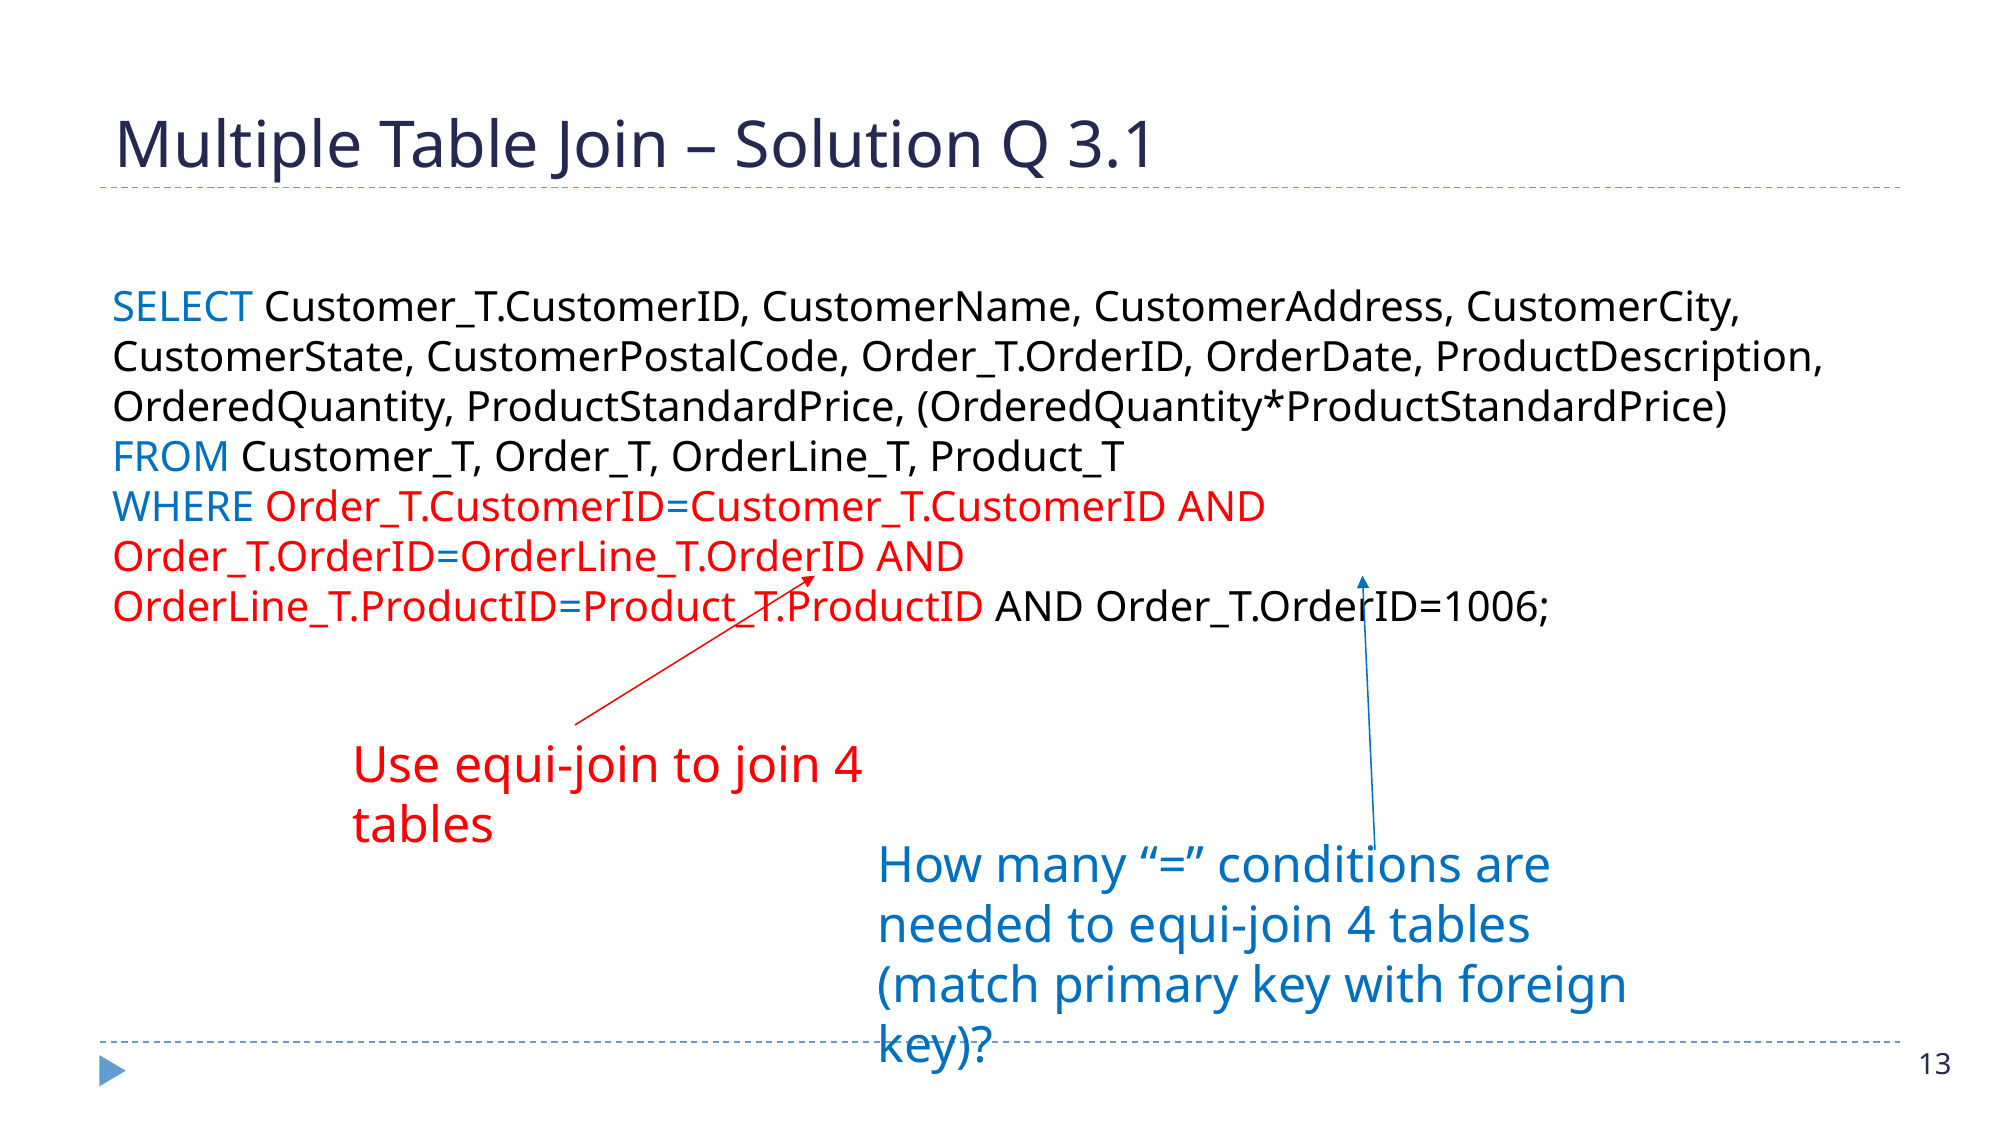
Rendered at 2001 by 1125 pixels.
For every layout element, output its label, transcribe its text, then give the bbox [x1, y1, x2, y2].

text_box How many “=” conditions are needed to equi-join 4 tables (match primary key with foreign key)? [862, 824, 1713, 1080]
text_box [1362, 575, 1376, 851]
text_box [574, 575, 816, 726]
text_box SELECT Customer_T.CustomerID, CustomerName, CustomerAddress, CustomerCity, CustomerState, CustomerPostalCode, Order_T.OrderID, OrderDate, ProductDescription, OrderedQuantity, ProductStandardPrice, (OrderedQuantity*ProductStandardPrice) FROM Customer_T, Order_T, OrderLine_T, Product_T WHERE Order_T.CustomerID=Customer_T.CustomerID AND Order_T.OrderID=OrderLine_T.OrderID AND OrderLine_T.ProductID=Product_T.ProductID AND Order_T.OrderID=1006; [97, 271, 1848, 638]
title Multiple Table Join – Solution Q 3.1 [99, 24, 1900, 188]
text_box Use equi-join to join 4 tables [337, 724, 958, 860]
slide_number ‹#› [1566, 1037, 1967, 1098]
